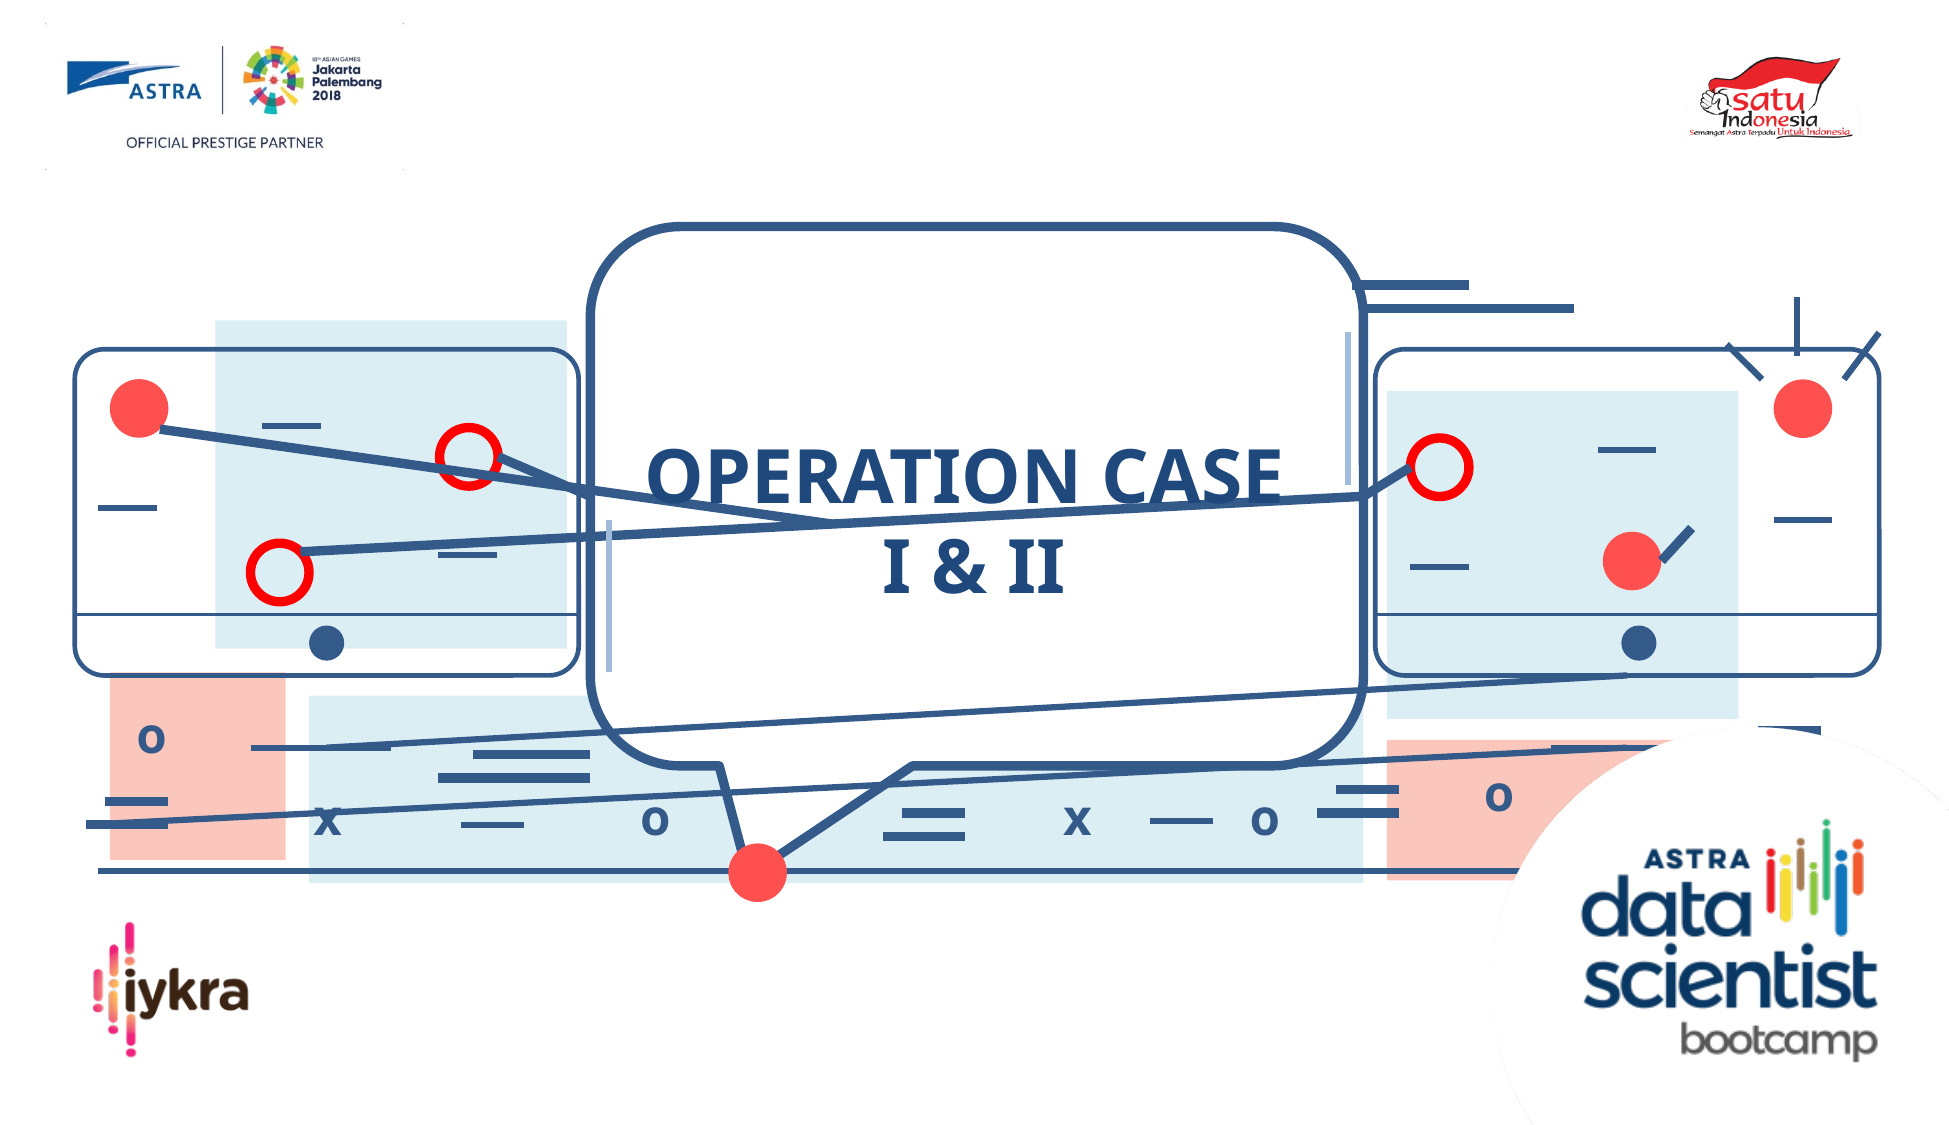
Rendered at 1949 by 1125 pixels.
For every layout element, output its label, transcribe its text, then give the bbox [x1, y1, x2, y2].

picture [45, 23, 404, 170]
text_box OPERATION CASE I & II [618, 419, 1331, 529]
picture [1490, 726, 1949, 1125]
picture [72, 902, 257, 1077]
picture [1665, 46, 1877, 150]
